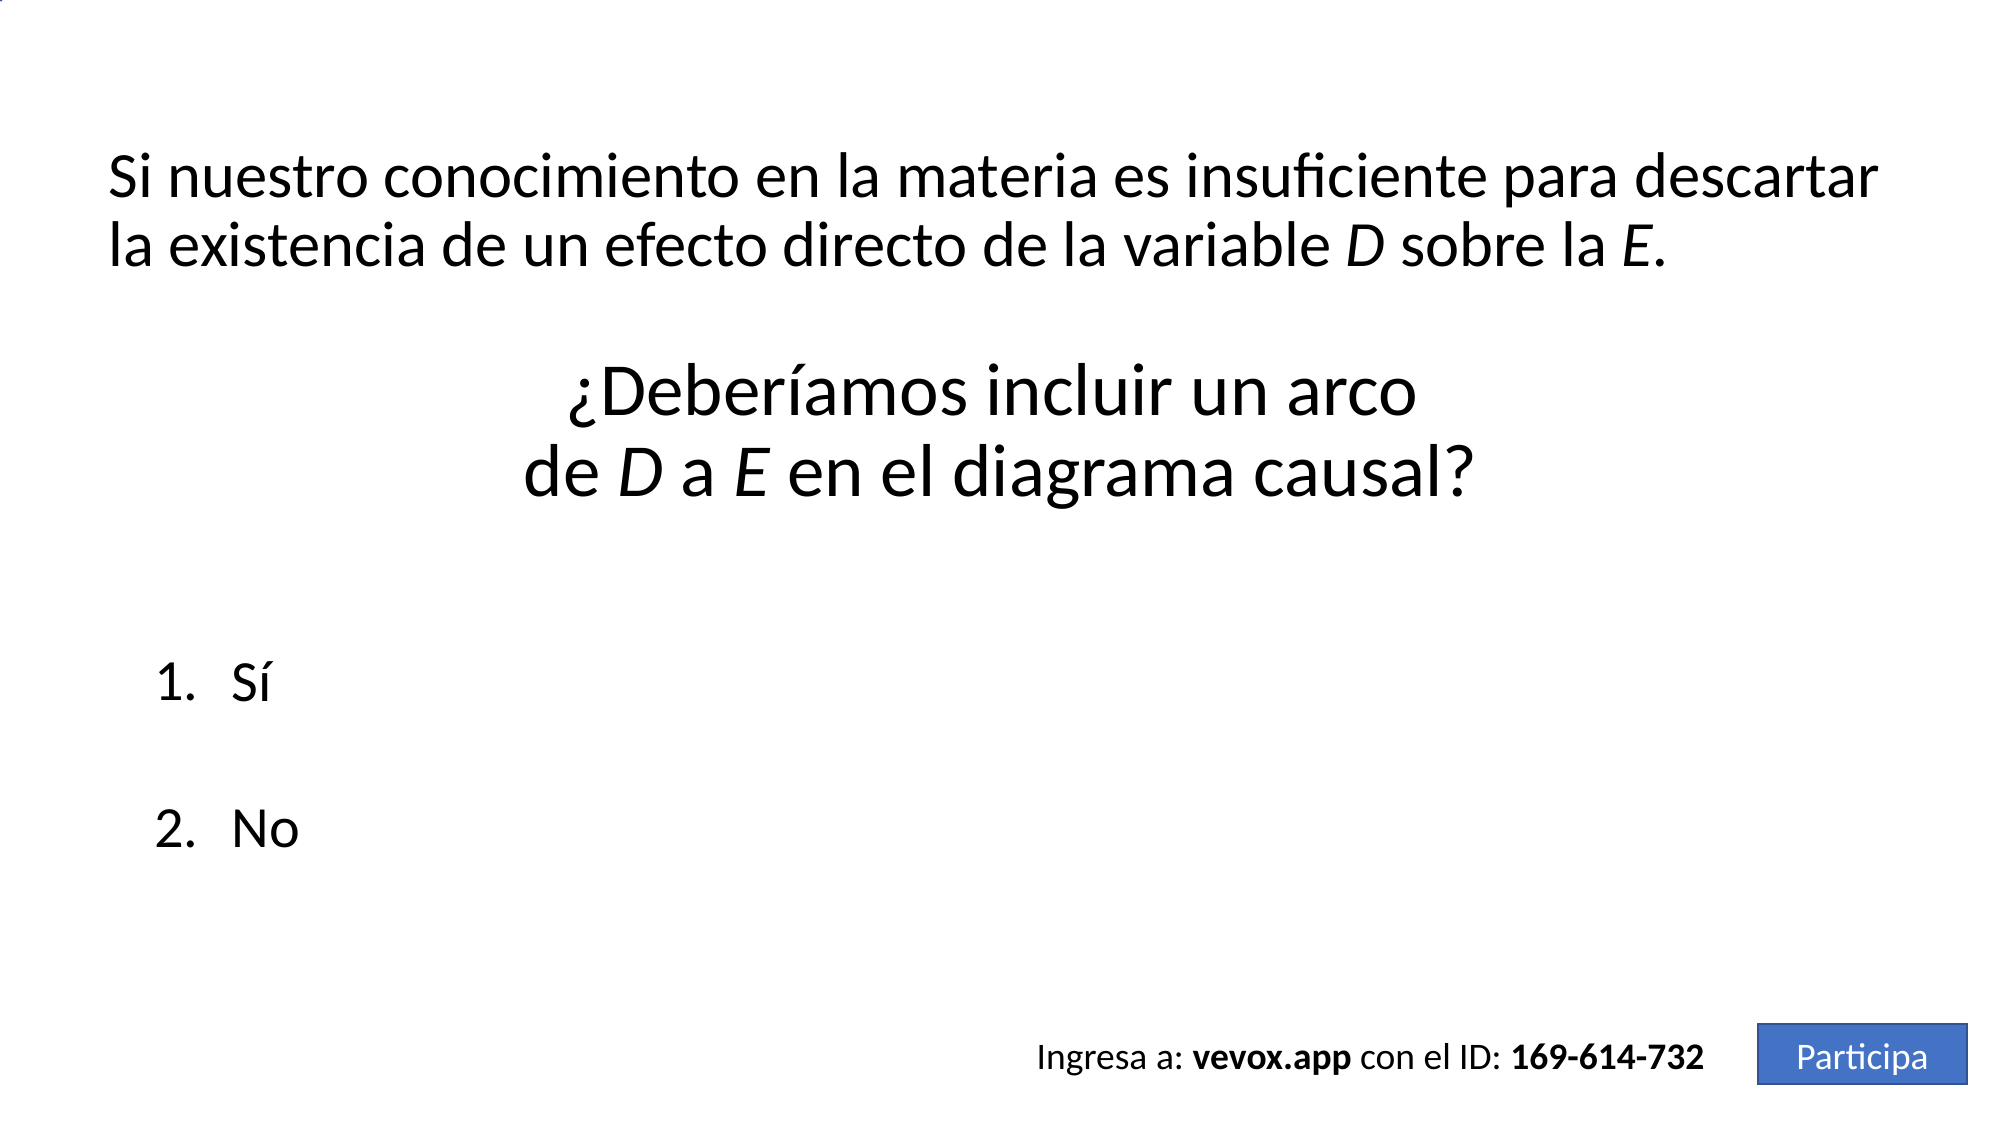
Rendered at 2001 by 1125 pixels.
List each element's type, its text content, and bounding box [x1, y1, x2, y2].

text_box Participa [1758, 1024, 1967, 1085]
title Si nuestro conocimiento en la materia es insuficiente para descartar la existencia de un efecto directo de la variable D sobre la E. ¿Deberíamos incluir un arco de D a E en el diagrama causal? [93, 104, 1908, 550]
text_box Ingresa a: vevox.app con el ID: 169-614-732 [1018, 1024, 1723, 1085]
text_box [137, 634, 1863, 865]
